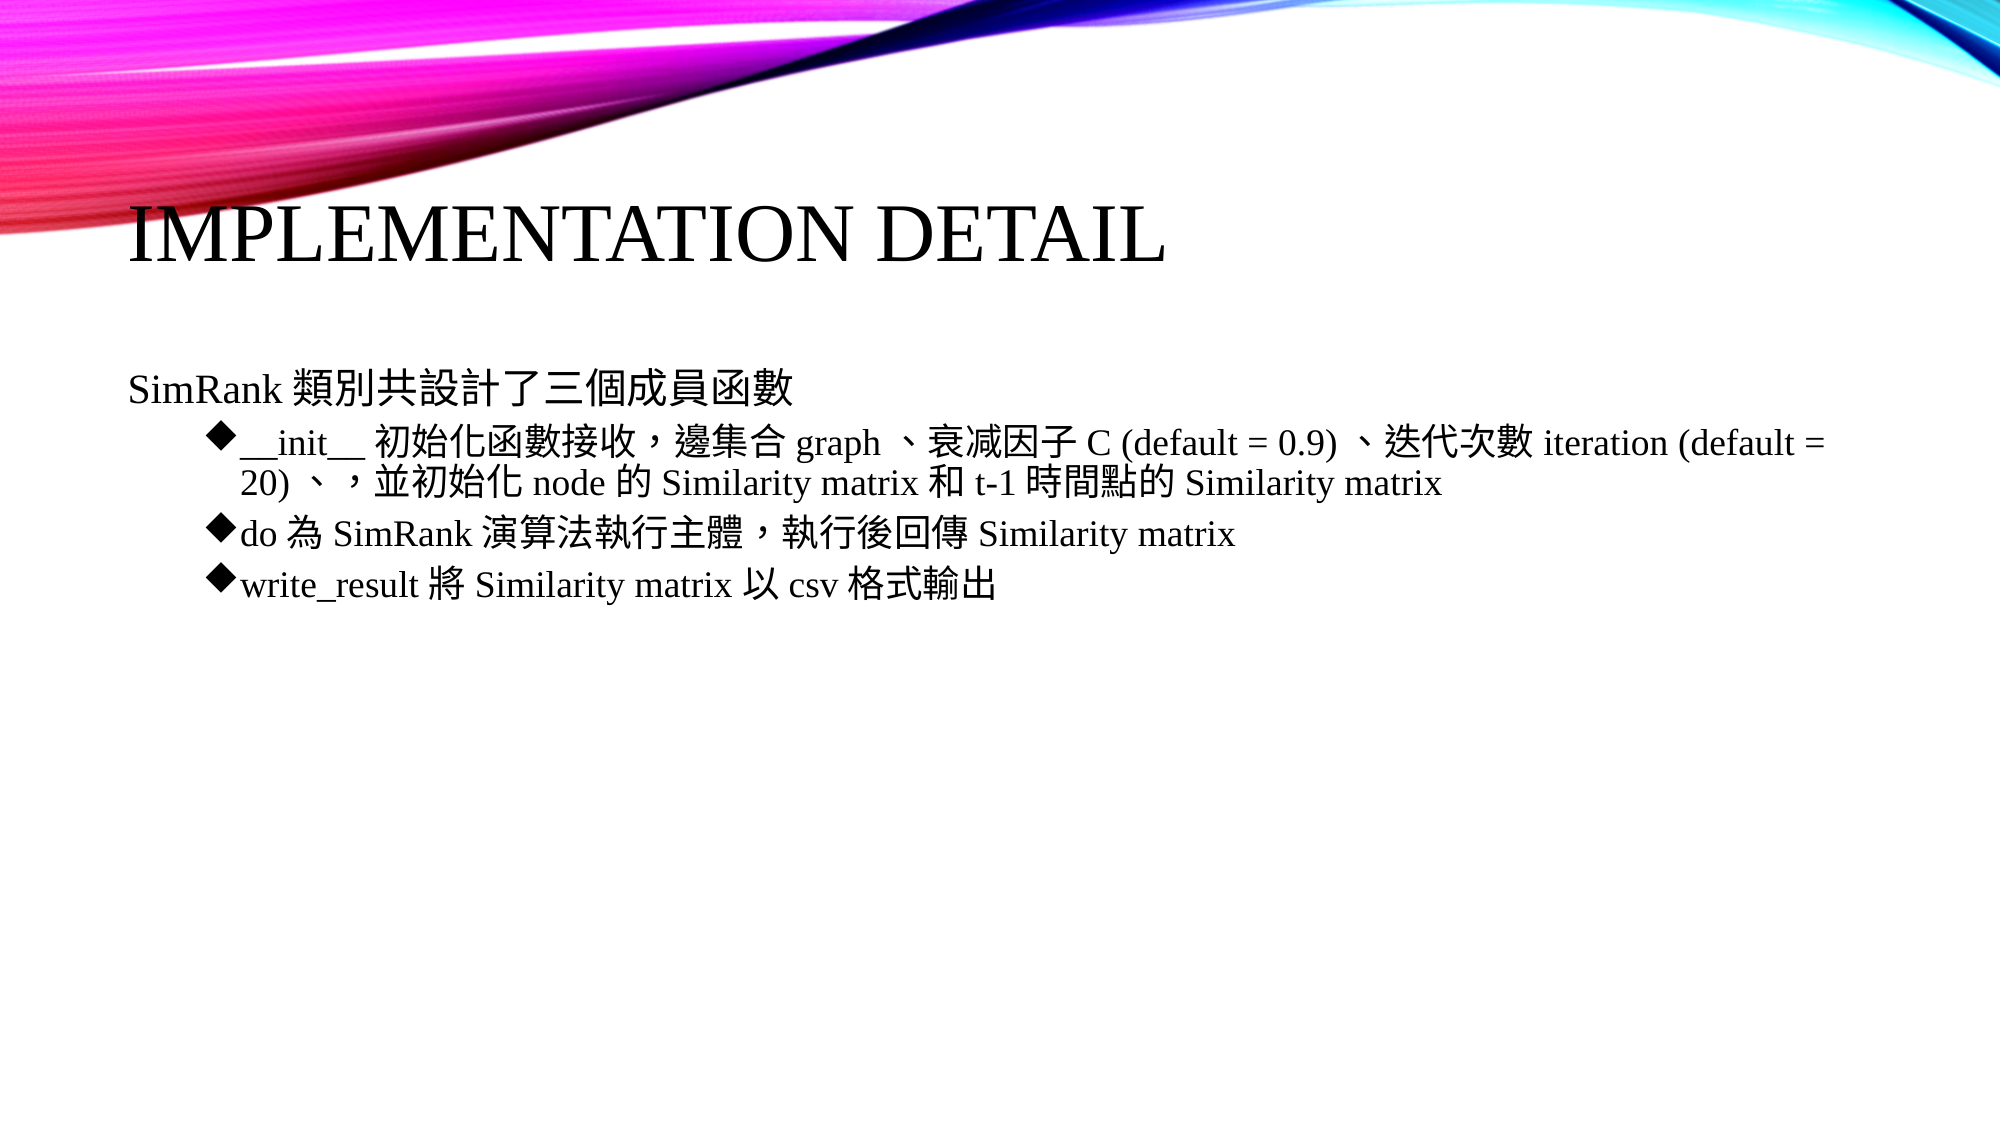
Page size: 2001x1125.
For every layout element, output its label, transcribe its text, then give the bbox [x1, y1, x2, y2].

picture [1910, 0, 2000, 45]
picture [1890, 0, 2000, 75]
title Implementation detail [112, 128, 1888, 341]
list SimRank類別共設計了三個成員函數 __init__初始化函數接收，邊集合graph、衰减因子C (default = 0.9)、迭代次數iteration (default = 20)、，並初始化node的Similarity matrix和t-1時間點的Similarity matrix do為SimRank演算法執行主體，執行後回傳Similarity matrix write_result將Similarity matrix以csv格式輸出 [112, 360, 1888, 1083]
picture [0, 0, 2000, 237]
